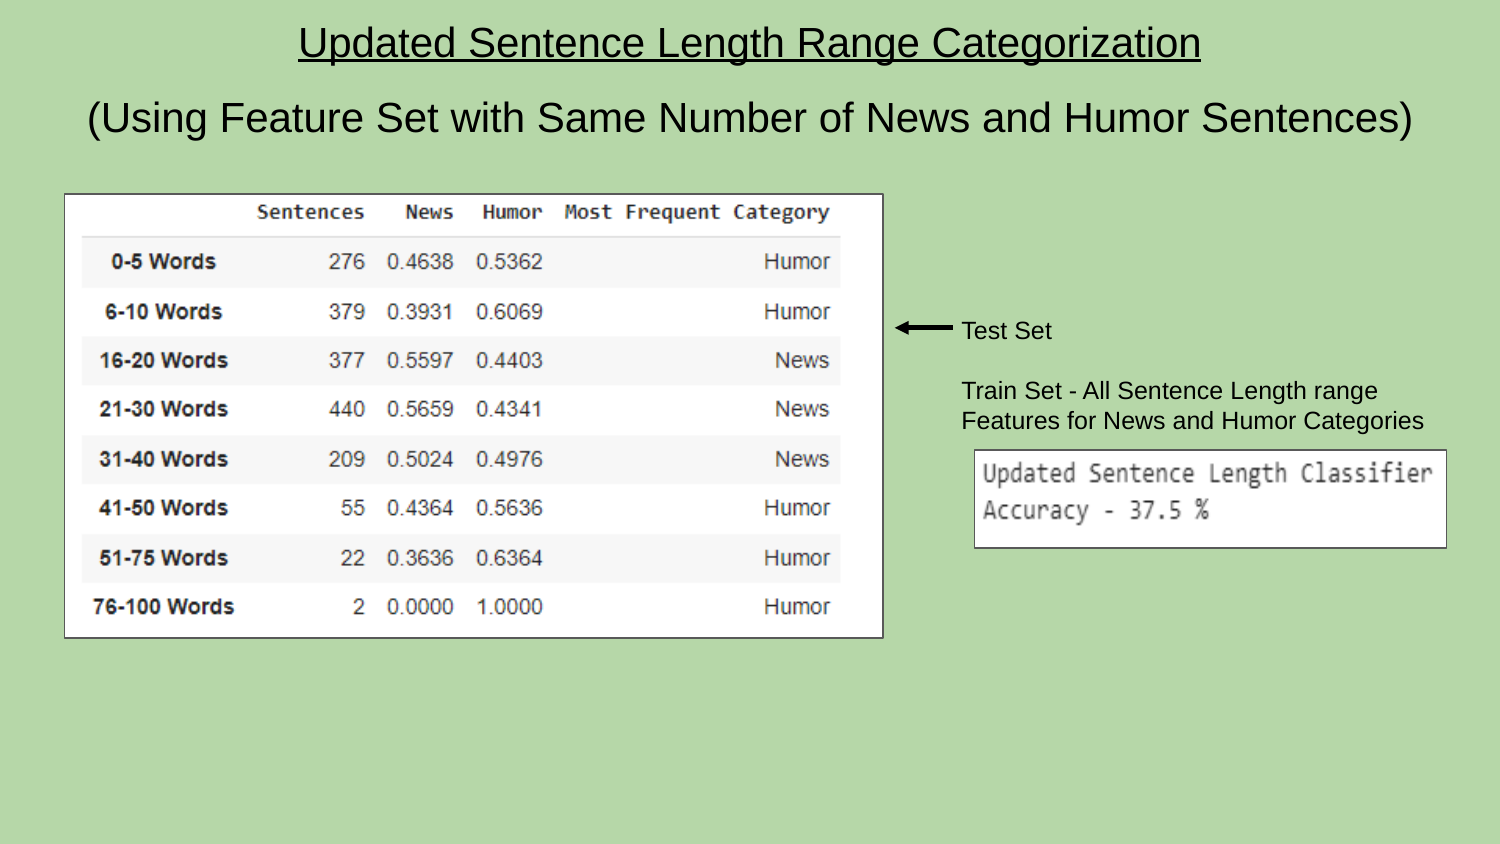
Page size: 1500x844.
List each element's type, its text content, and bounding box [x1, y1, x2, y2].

text_box Test Set Train Set - All Sentence Length range Features for News and Humor Categories [946, 299, 1475, 449]
title Updated Sentence Length Range Categorization (Using Feature Set with Same Number of News and Humor Sentences) [0, 0, 1500, 158]
picture [64, 194, 883, 638]
picture [974, 450, 1447, 548]
